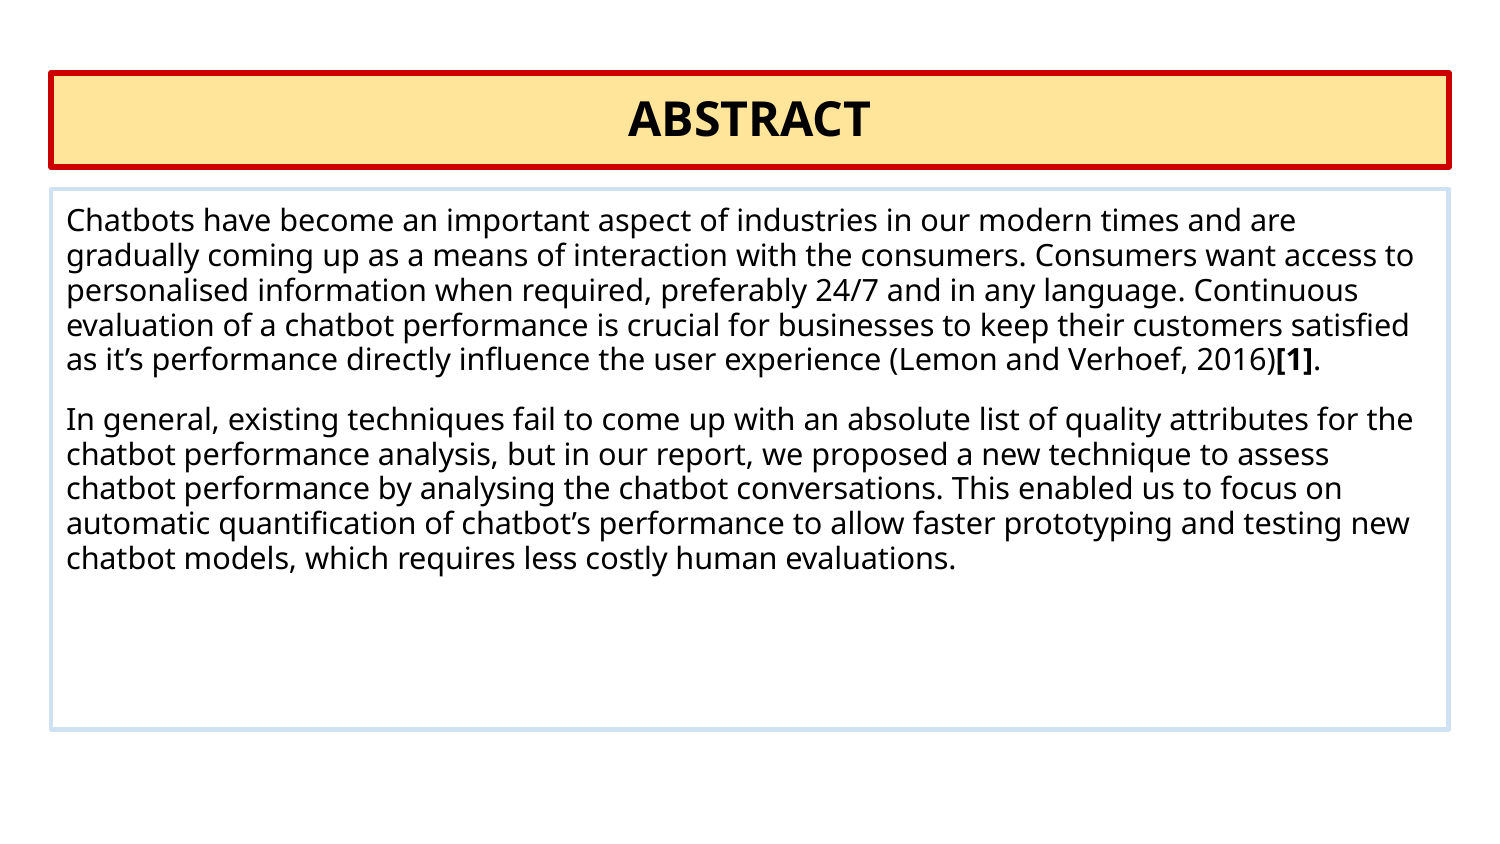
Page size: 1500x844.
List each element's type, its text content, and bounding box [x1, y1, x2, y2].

title ABSTRACT [51, 72, 1449, 167]
list Chatbots have become an important aspect of industries in our modern times and are gradually coming up as a means of interaction with the consumers. Consumers want access to personalised information when required, preferably 24/7 and in any language. Continuous evaluation of a chatbot performance is crucial for businesses to keep their customers satisfied as it’s performance directly influence the user experience (Lemon and Verhoef, 2016)[1]. In general, existing techniques fail to come up with an absolute list of quality attributes for the chatbot performance analysis, but in our report, we proposed a new technique to assess chatbot performance by analysing the chatbot conversations. This enabled us to focus on automatic quantification of chatbot’s performance to allow faster prototyping and testing new chatbot models, which requires less costly human evaluations. [51, 189, 1449, 730]
